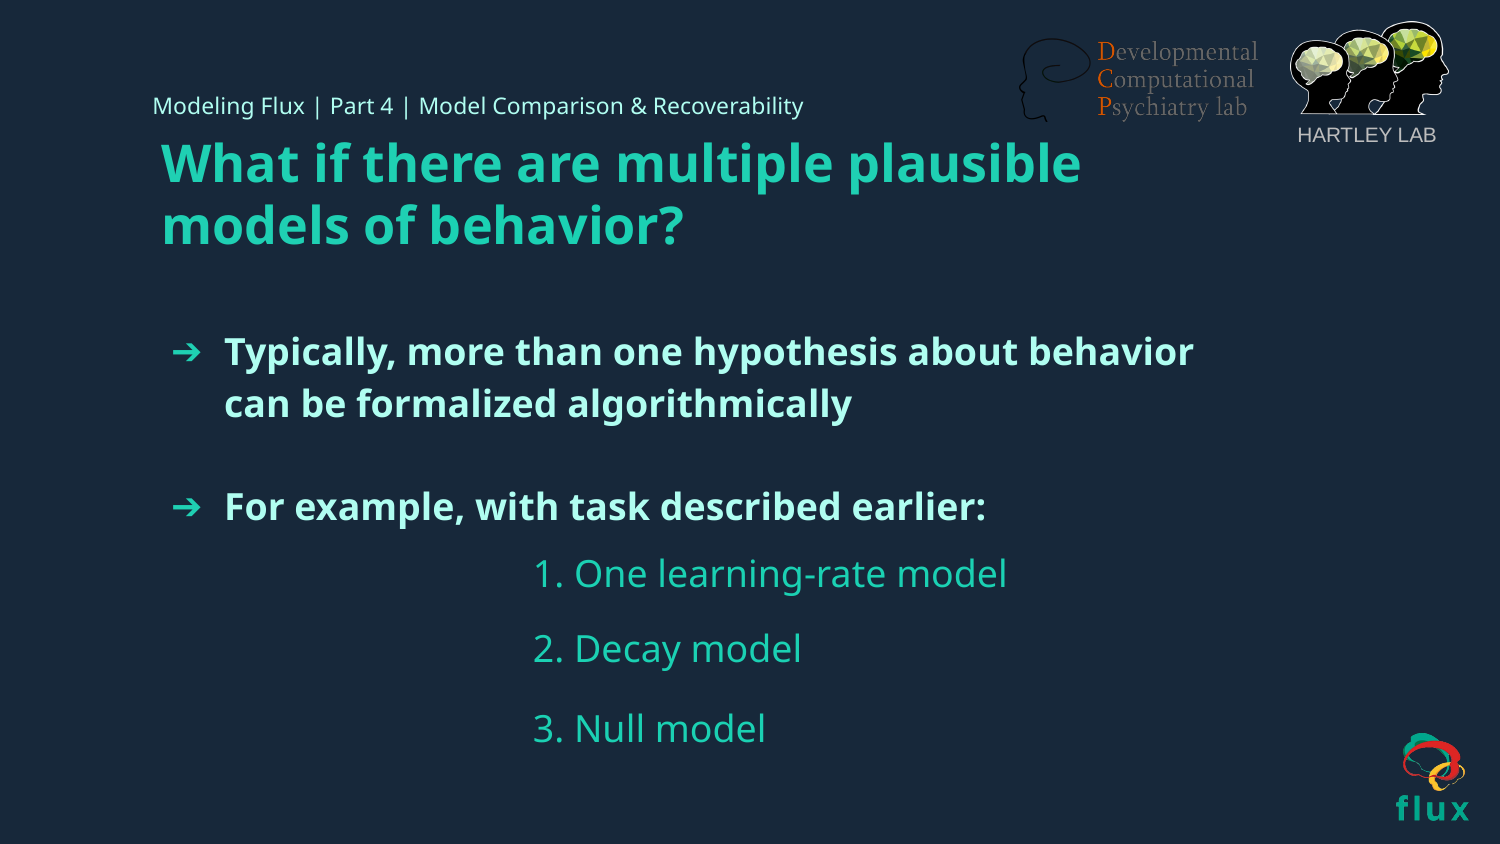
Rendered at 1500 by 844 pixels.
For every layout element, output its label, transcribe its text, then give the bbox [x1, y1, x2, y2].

text_box Typically, more than one hypothesis about behavior can be formalized algorithmically For example, with task described earlier: [134, 306, 1275, 595]
text_box 3. Null model [496, 682, 1096, 765]
picture [1014, 38, 1244, 124]
title What if there are multiple plausible models of behavior? [146, 132, 1245, 272]
text_box 2. Decay model [496, 603, 1096, 682]
text_box 1. One learning-rate model [496, 528, 1096, 603]
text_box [1244, 20, 1490, 156]
picture [1390, 728, 1471, 823]
text_box Modeling Flux | Part 4 | Model Comparison & Recoverability [137, 78, 1118, 134]
